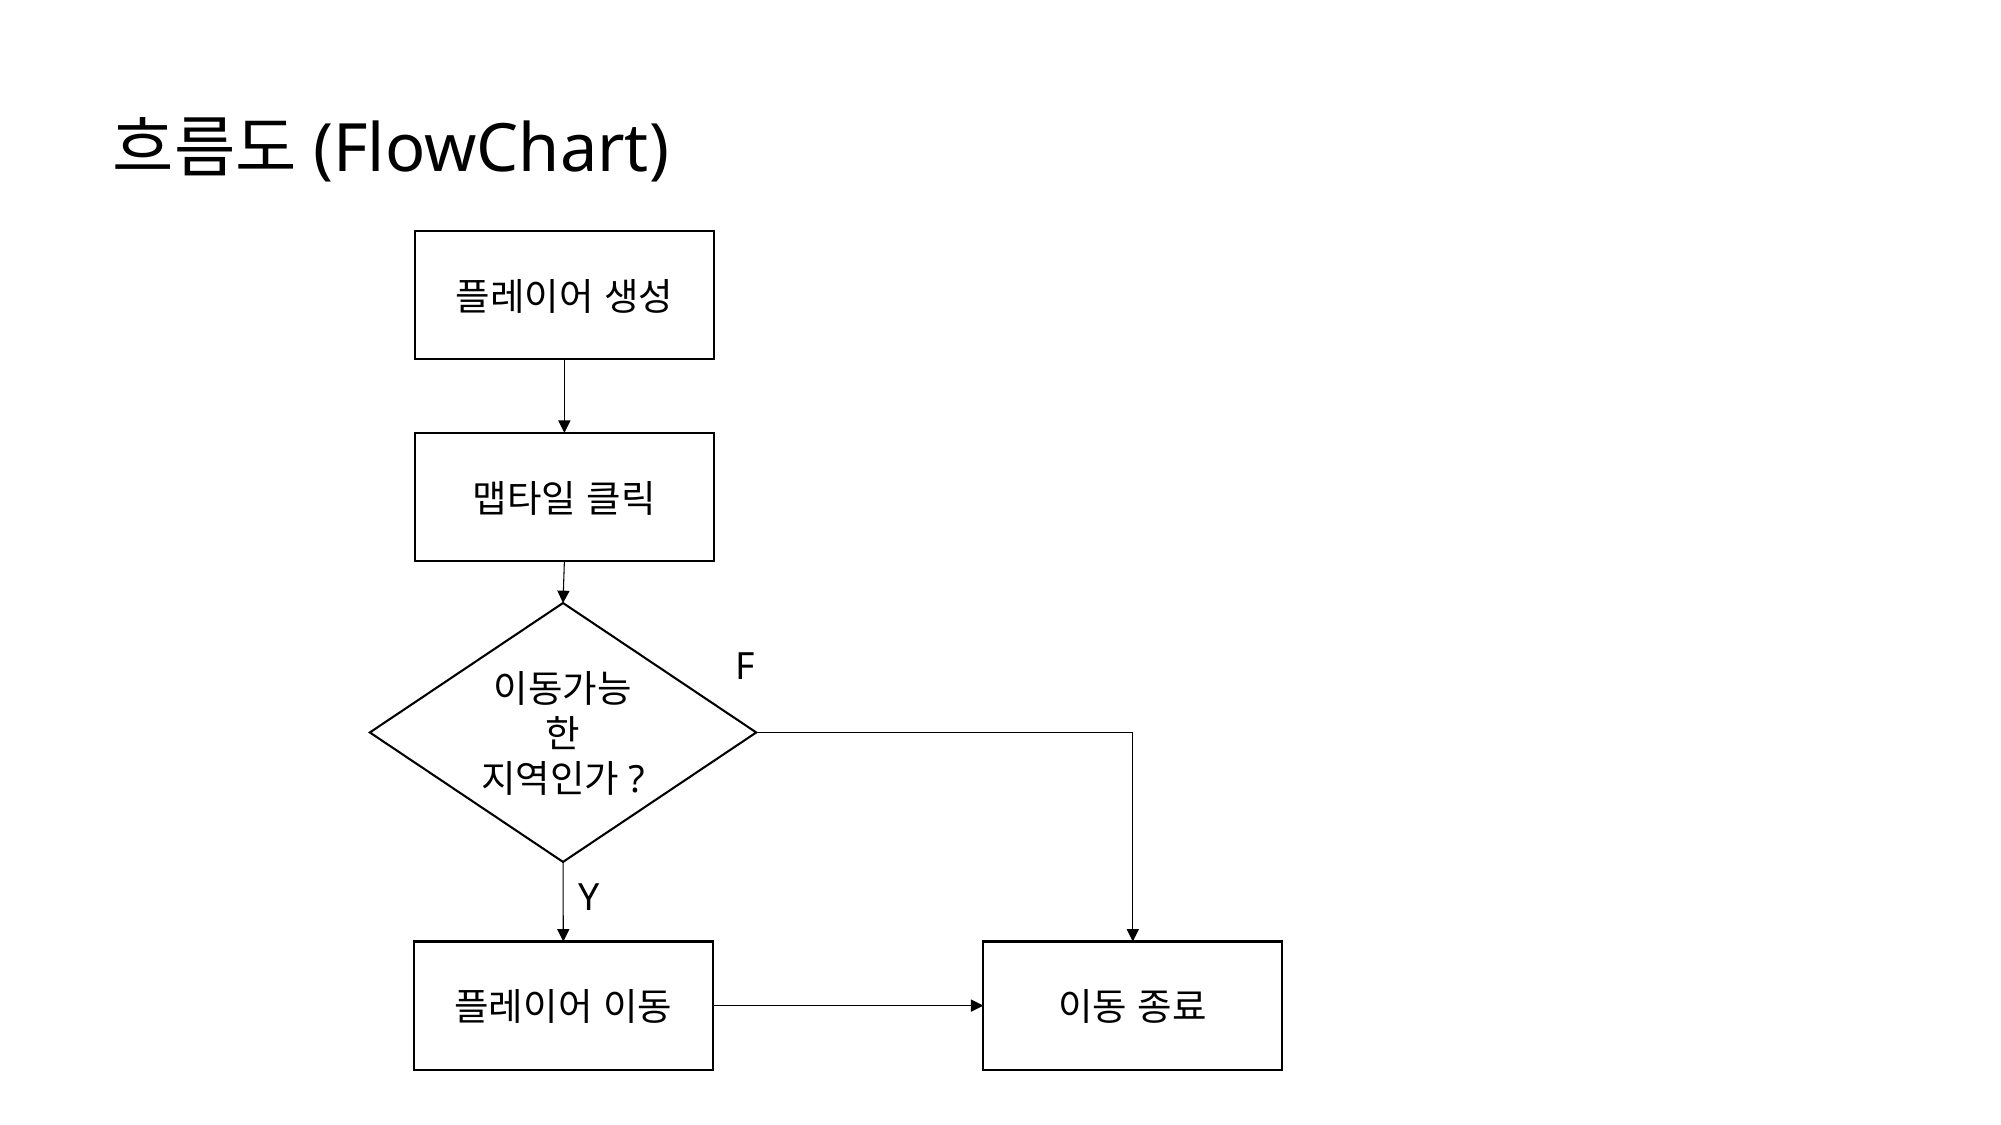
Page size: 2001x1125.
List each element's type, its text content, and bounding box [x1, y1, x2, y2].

text_box 플레이어 이동 [413, 940, 714, 1071]
text_box F [720, 634, 770, 695]
text_box 이동가능한 지역인가? [368, 602, 758, 863]
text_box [756, 732, 1133, 942]
text_box 흐름도(FlowChart) [97, 64, 1598, 194]
text_box 이동 종료 [982, 940, 1283, 1071]
text_box Y [564, 865, 615, 926]
text_box 플레이어 생성 [414, 230, 715, 360]
text_box 맵타일 클릭 [414, 432, 715, 562]
